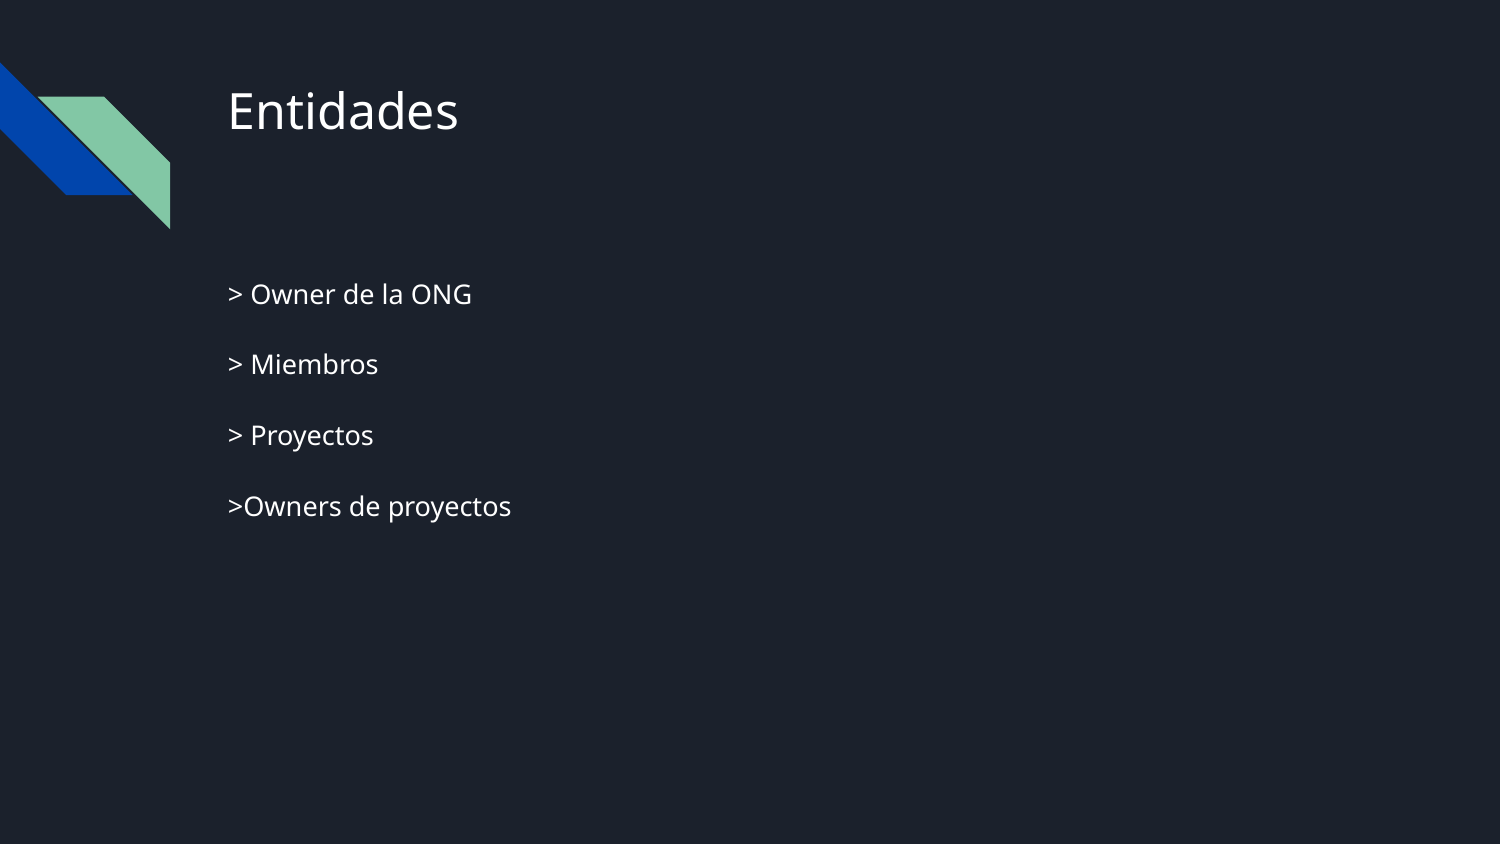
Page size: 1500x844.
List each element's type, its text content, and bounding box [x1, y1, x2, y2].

list > Owner de la ONG > Miembros > Proyectos >Owners de proyectos [212, 257, 1368, 735]
title Entidades [212, 64, 1368, 215]
